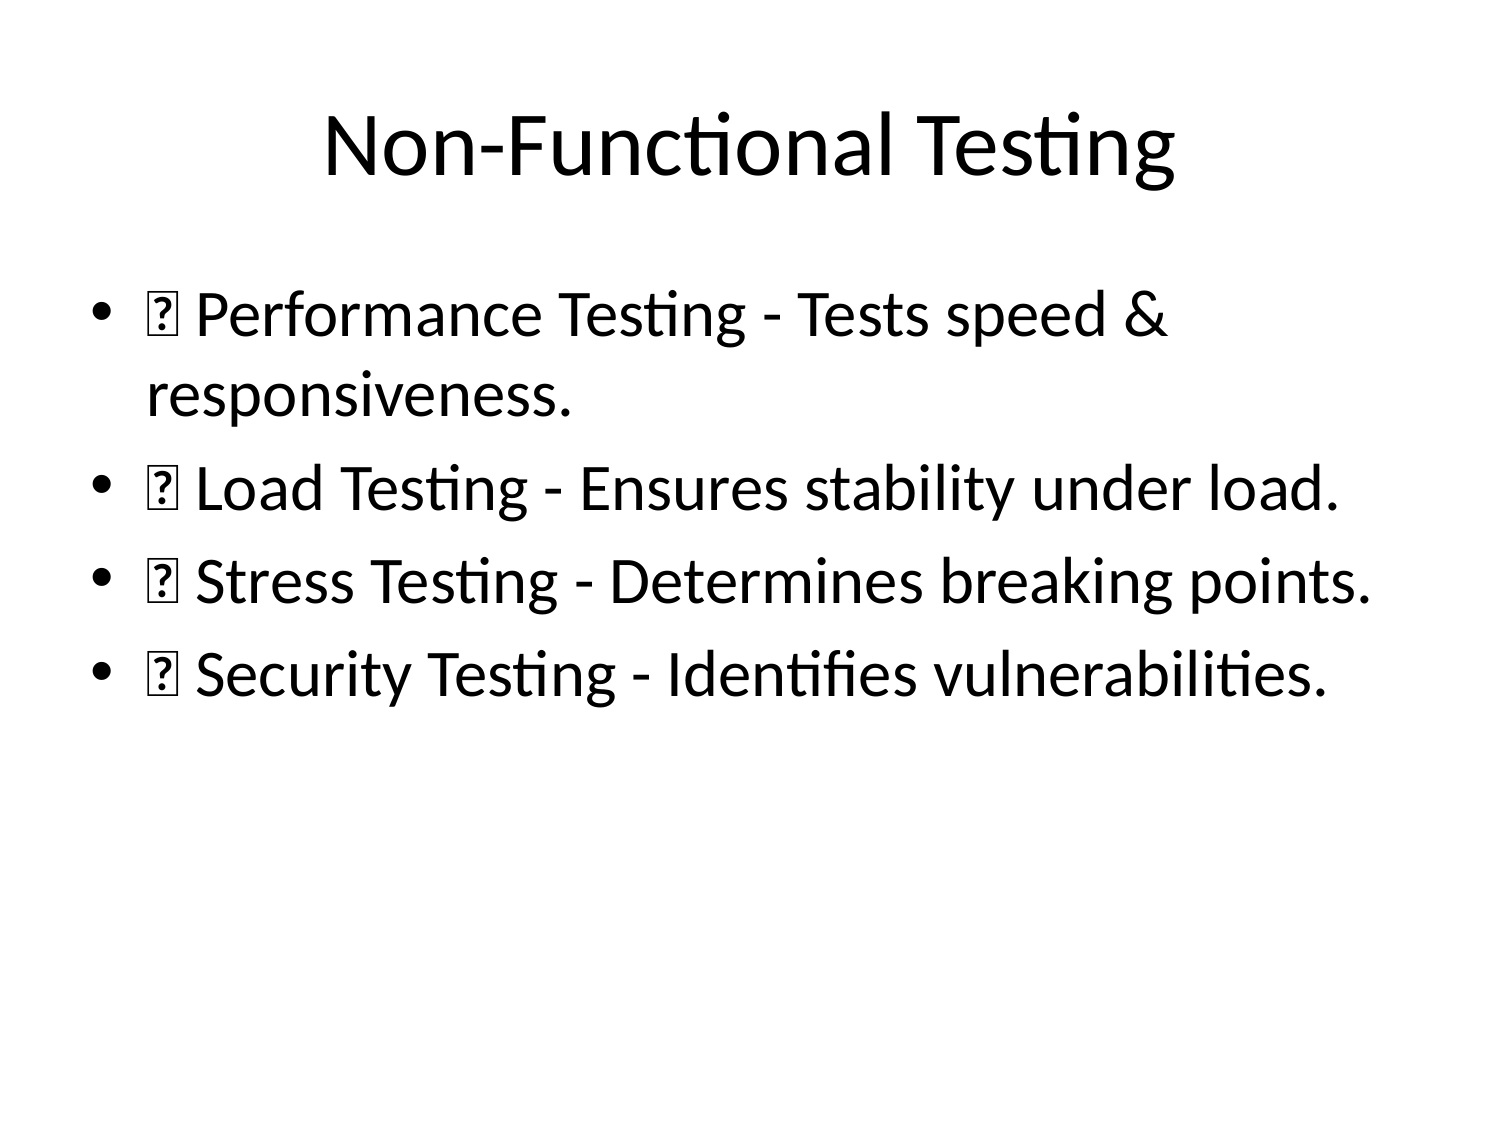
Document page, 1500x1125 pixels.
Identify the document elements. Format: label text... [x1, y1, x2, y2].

title Non-Functional Testing [75, 45, 1425, 233]
list ✅ Performance Testing - Tests speed & responsiveness. ✅ Load Testing - Ensures stability under load. ✅ Stress Testing - Determines breaking points. ✅ Security Testing - Identifies vulnerabilities. [75, 262, 1425, 1005]
